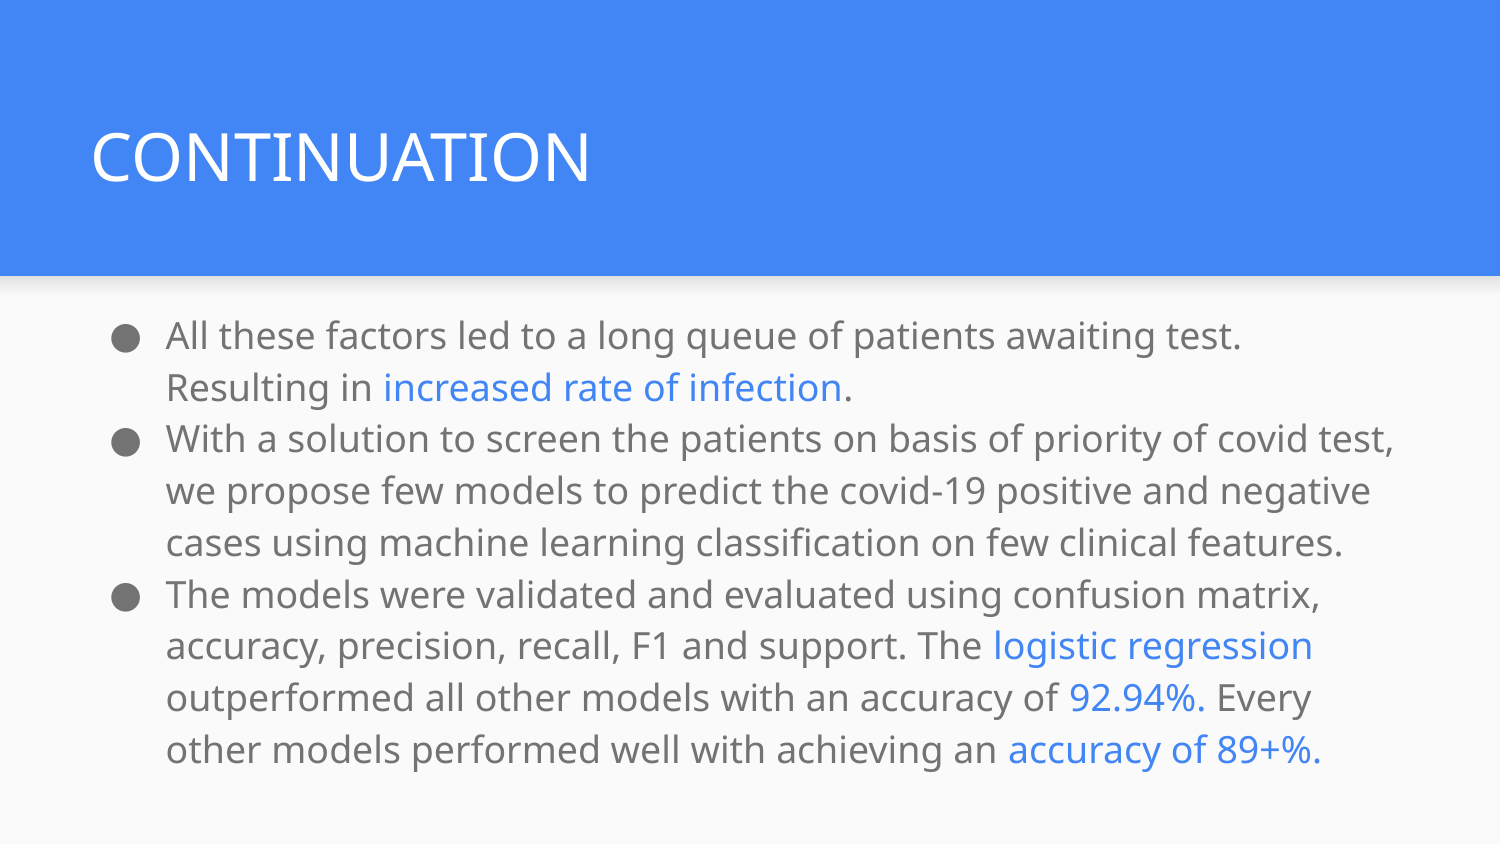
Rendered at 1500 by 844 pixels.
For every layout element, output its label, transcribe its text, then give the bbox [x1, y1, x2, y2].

list All these factors led to a long queue of patients awaiting test. Resulting in increased rate of infection. With a solution to screen the patients on basis of priority of covid test, we propose few models to predict the covid-19 positive and negative cases using machine learning classification on few clinical features. The models were validated and evaluated using confusion matrix, accuracy, precision, recall, F1 and support. The logistic regression outperformed all other models with an accuracy of 92.94%. Every other models performed well with achieving an accuracy of 89+%. [75, 290, 1425, 820]
title CONTINUATION [75, 84, 1425, 211]
